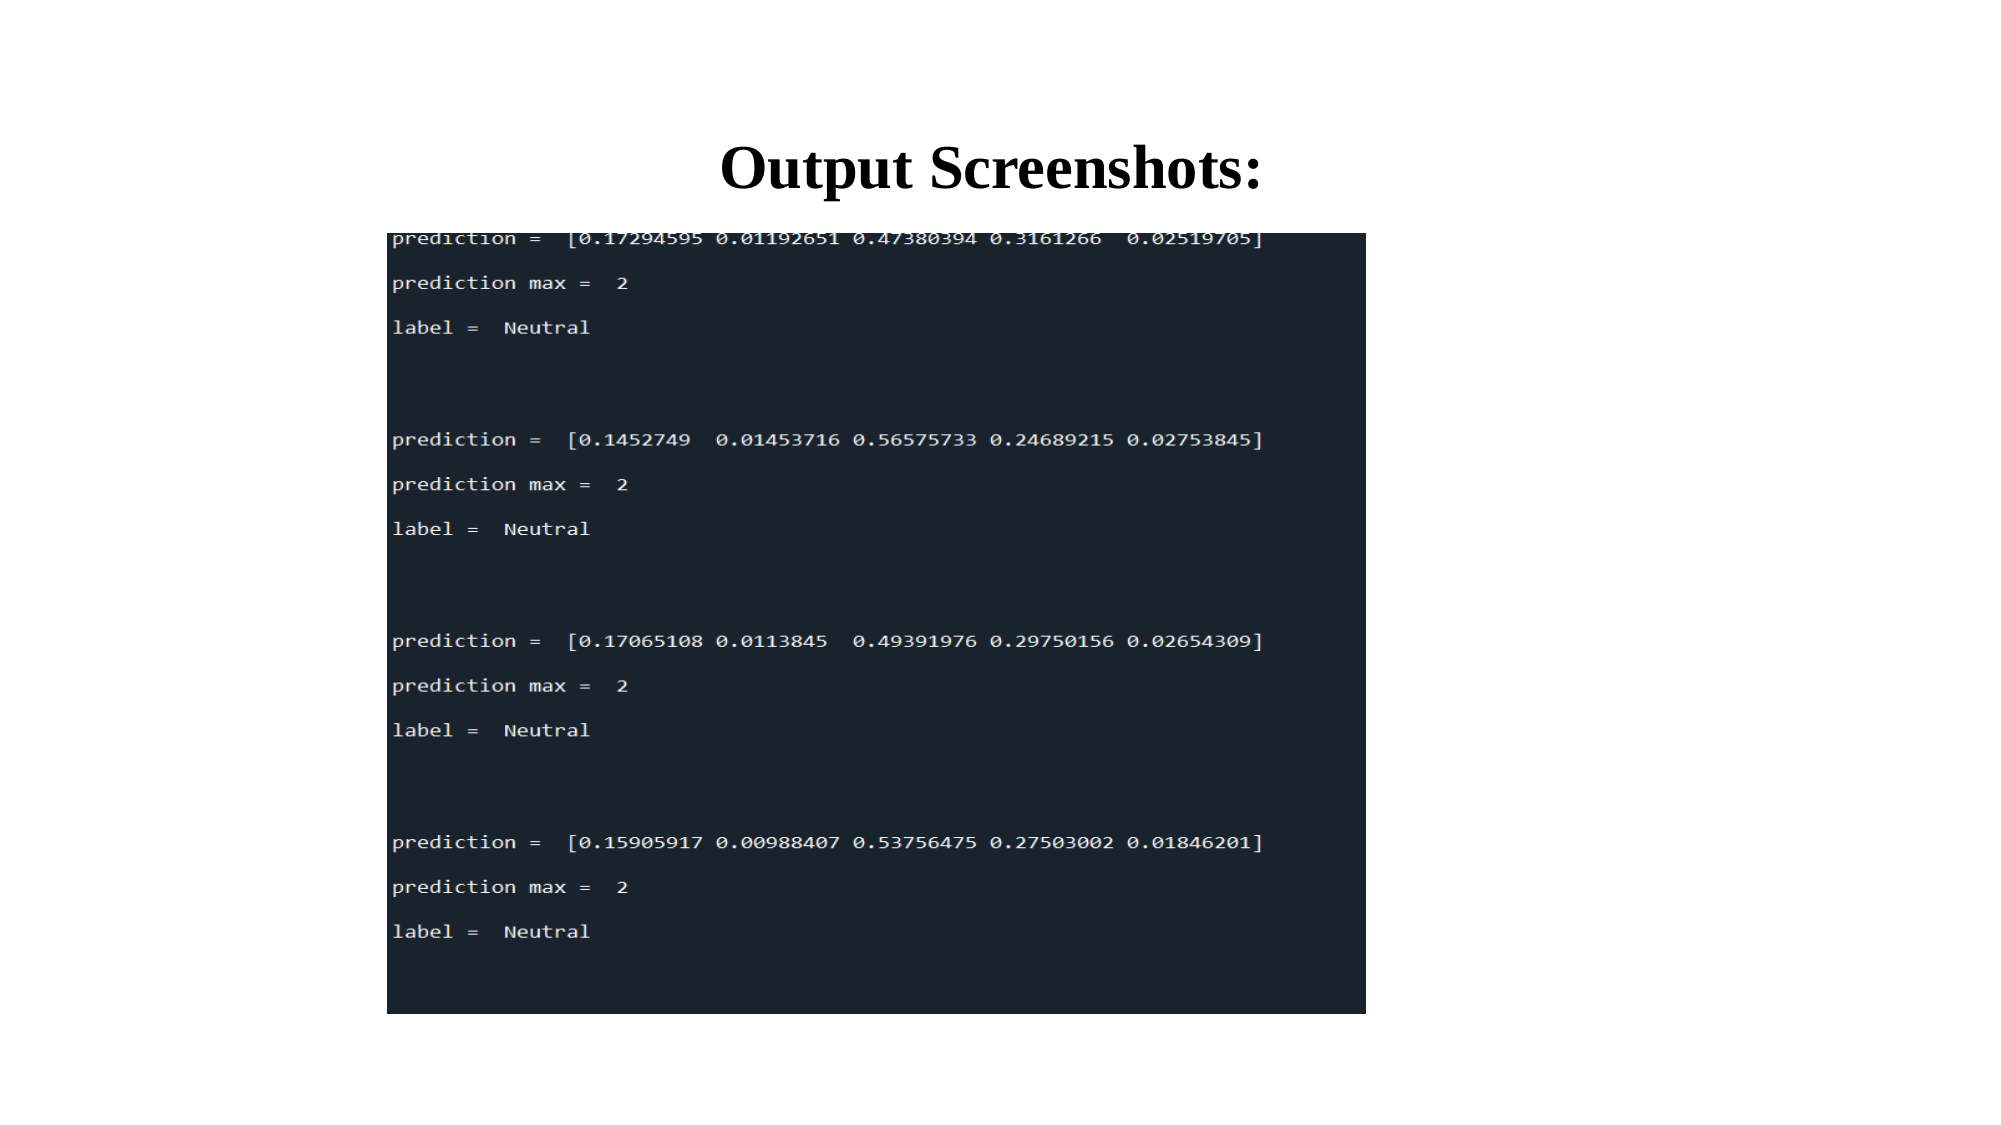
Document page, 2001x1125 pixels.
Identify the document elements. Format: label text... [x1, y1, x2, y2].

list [387, 233, 1366, 1014]
title Output Screenshots: [137, 59, 1863, 278]
